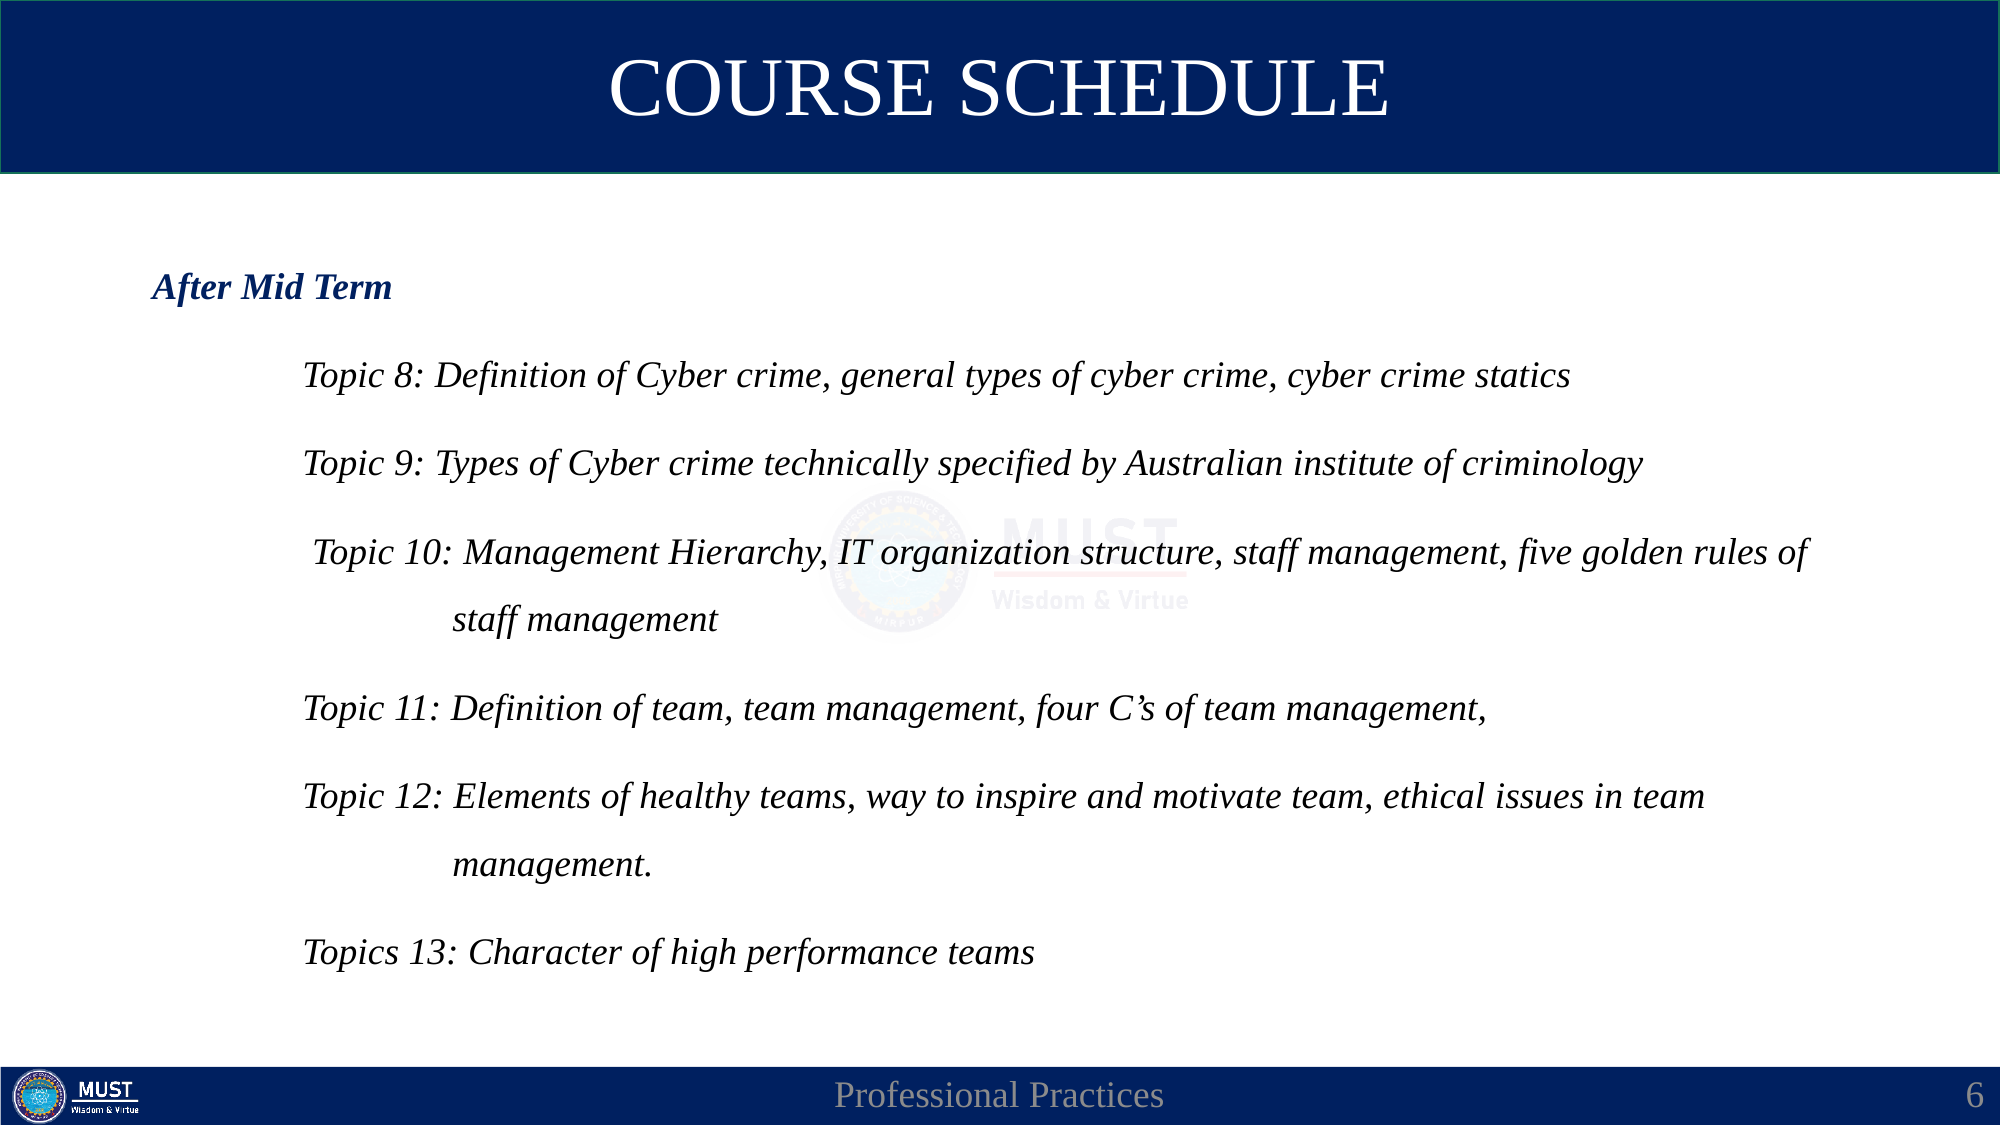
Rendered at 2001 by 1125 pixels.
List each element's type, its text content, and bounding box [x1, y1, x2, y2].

text_box [0, 1066, 9, 1125]
text_box [0, 0, 2000, 174]
slide_number 6 [1549, 1062, 2000, 1123]
title COURSE SCHEDULE [137, 2, 1863, 176]
picture [9, 1066, 139, 1125]
list After Mid Term Topic 8: Definition of Cyber crime, general types of cyber crime, cyber crime statics Topic 9: Types of Cyber crime technically specified by Australian institute of criminology Topic 10: Management Hierarchy, IT organization structure, staff management, five golden rules of staff management Topic 11: Definition of team, team management, four C’s of team management, Topic 12: Elements of healthy teams, way to inspire and motivate team, ethical issues in team management. Topics 13: Character of high performance teams [137, 231, 1863, 946]
footer Professional Practices [662, 1062, 1338, 1123]
text_box [139, 1066, 2000, 1125]
